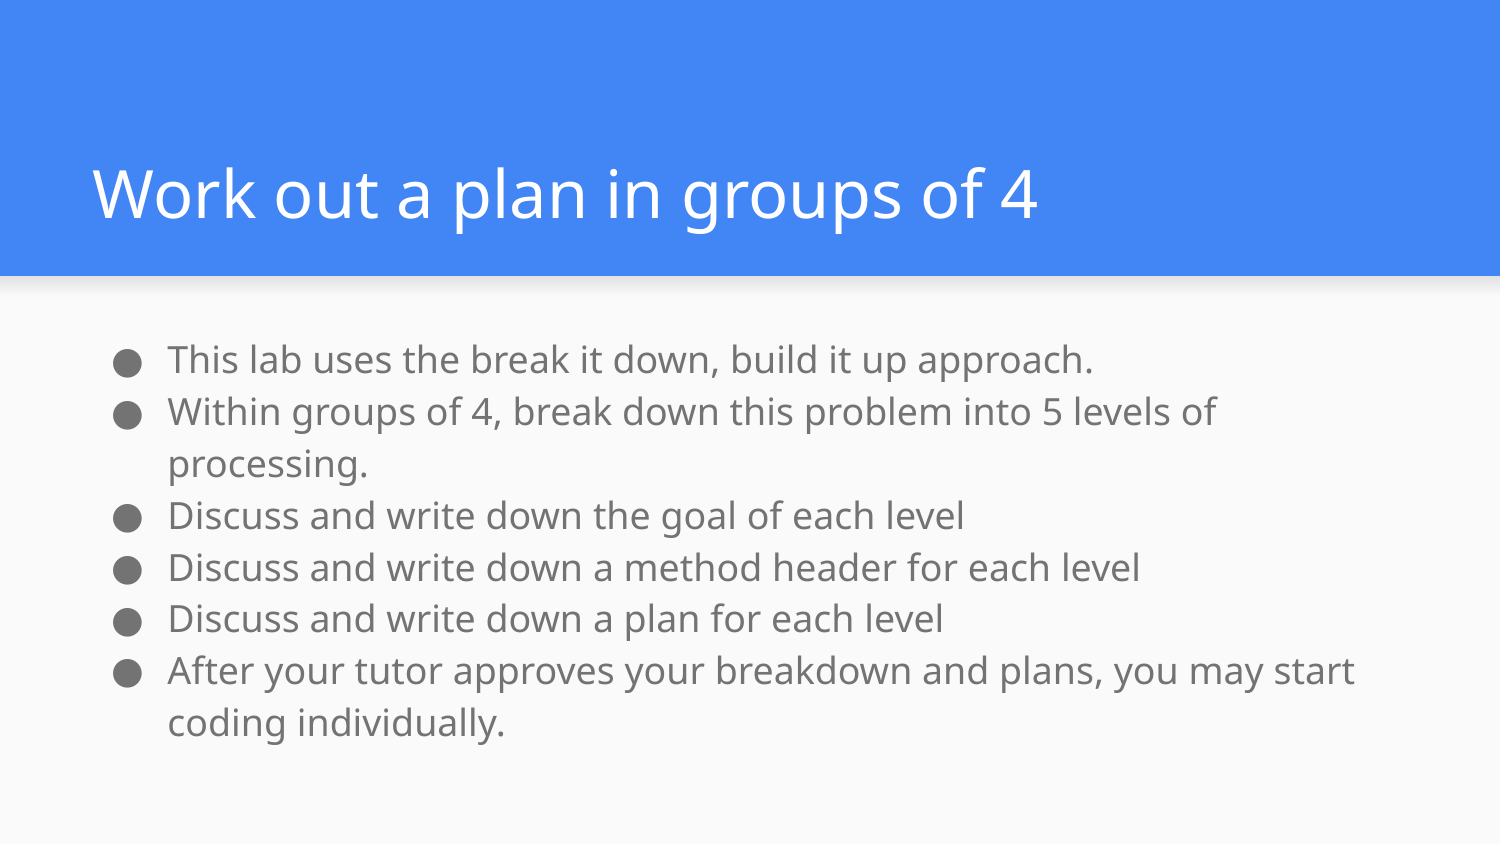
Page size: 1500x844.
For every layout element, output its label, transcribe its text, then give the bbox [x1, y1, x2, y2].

title Work out a plan in groups of 4 [77, 121, 1427, 248]
list This lab uses the break it down, build it up approach. Within groups of 4, break down this problem into 5 levels of processing. Discuss and write down the goal of each level Discuss and write down a method header for each level Discuss and write down a plan for each level After your tutor approves your breakdown and plans, you may start coding individually. [77, 314, 1427, 760]
